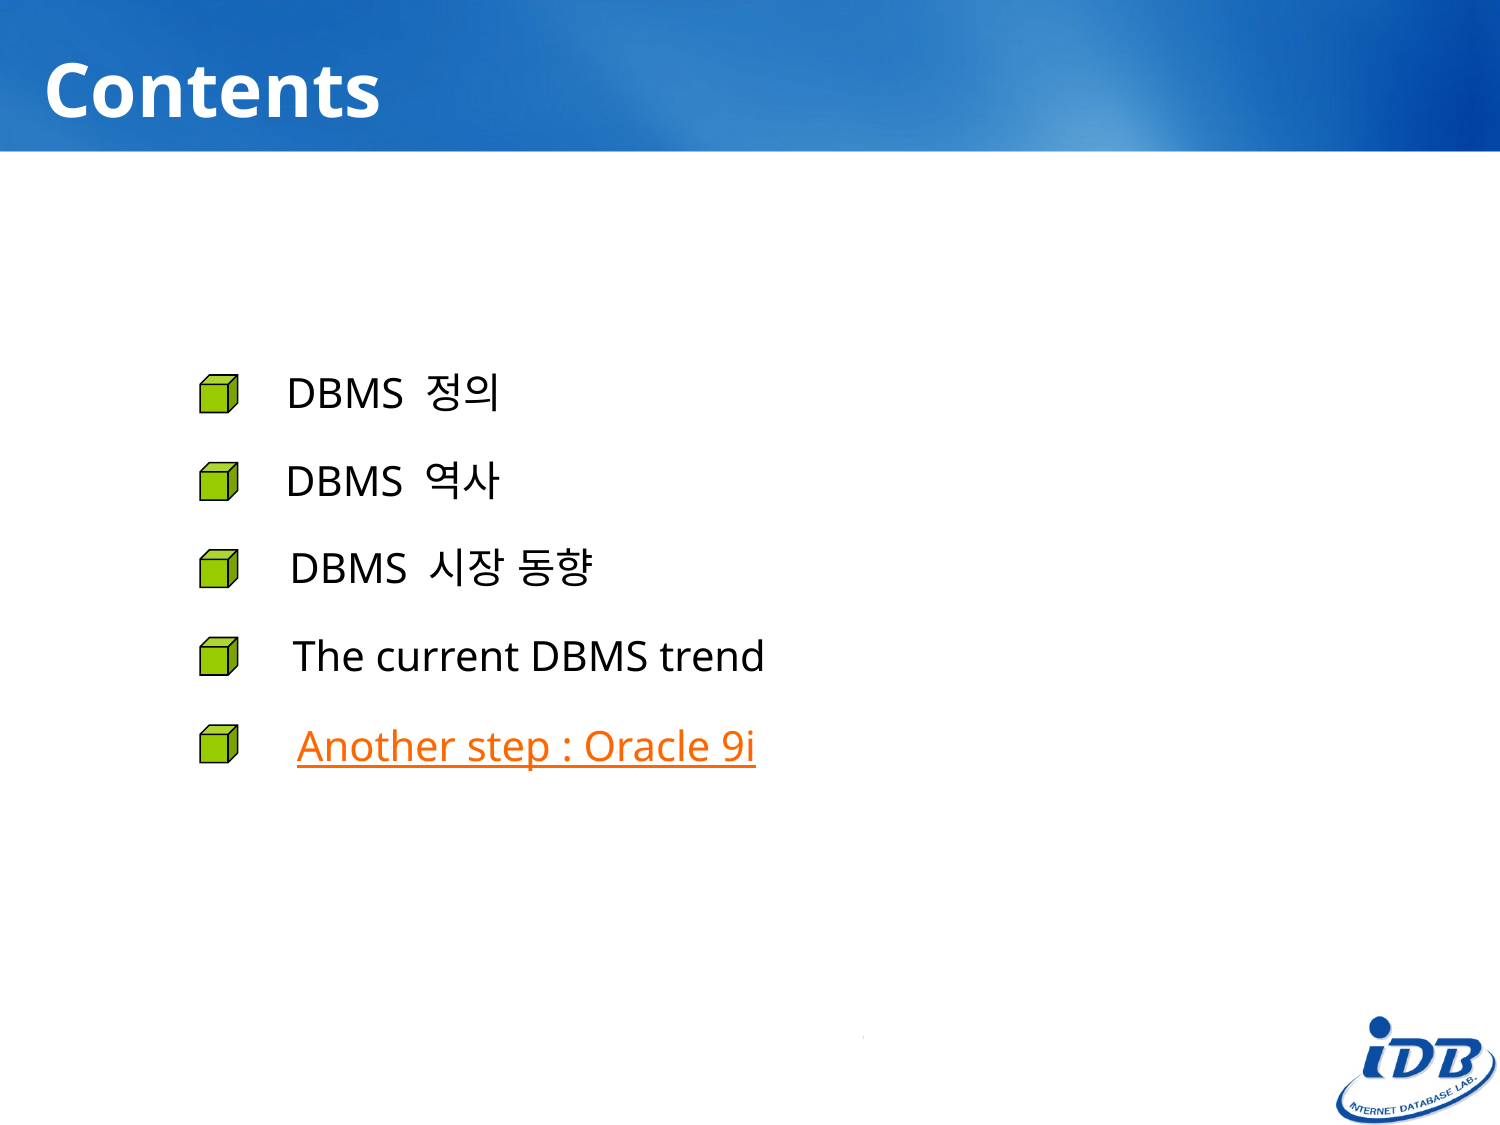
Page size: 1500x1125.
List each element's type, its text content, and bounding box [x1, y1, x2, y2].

text_box Another step : Oracle 9i [282, 712, 772, 778]
text_box DBMS 시장 동향 [274, 534, 610, 600]
text_box DBMS 역사 [270, 447, 517, 513]
text_box The current DBMS trend [277, 622, 781, 688]
text_box [200, 549, 238, 588]
text_box DBMS 정의 [271, 359, 517, 425]
text_box [200, 375, 238, 413]
text_box [200, 462, 238, 501]
text_box [200, 725, 238, 763]
title Contents [28, 23, 1472, 153]
picture [0, 0, 1500, 1125]
text_box [200, 637, 238, 676]
